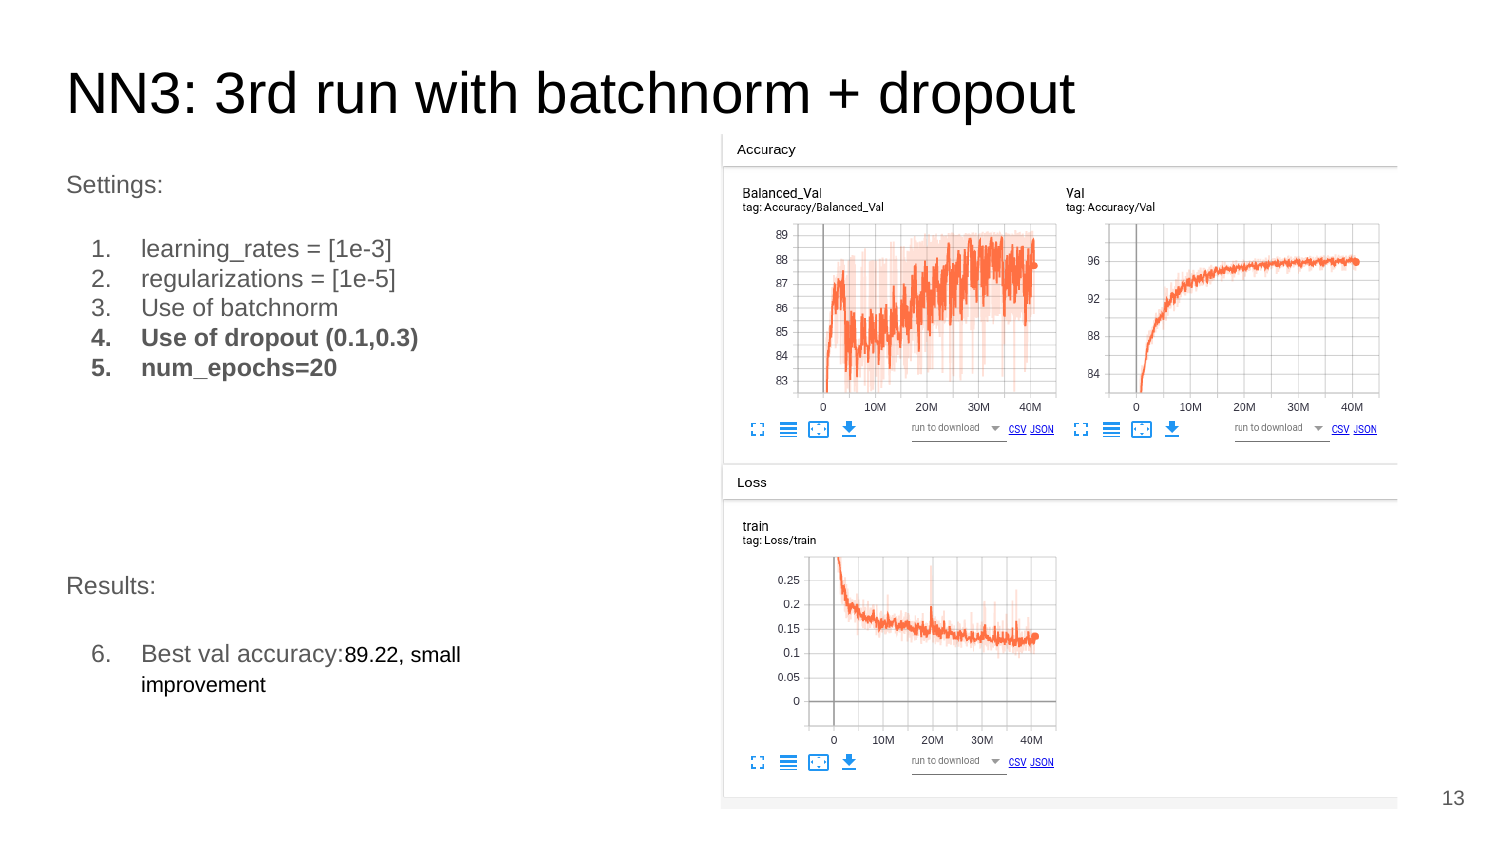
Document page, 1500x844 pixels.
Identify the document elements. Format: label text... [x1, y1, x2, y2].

text_box 13 [1389, 764, 1480, 830]
text_box Settings: learning_rates = [1e-3] regularizations = [1e-5] Use of batchnorm Use of dropout (0.1,0.3) num_epochs=20 Results: Best val accuracy:89.22, small improvement [51, 153, 503, 757]
text_box NN3: 3rd run with batchnorm + dropout [51, 40, 1449, 134]
picture [720, 133, 1398, 809]
